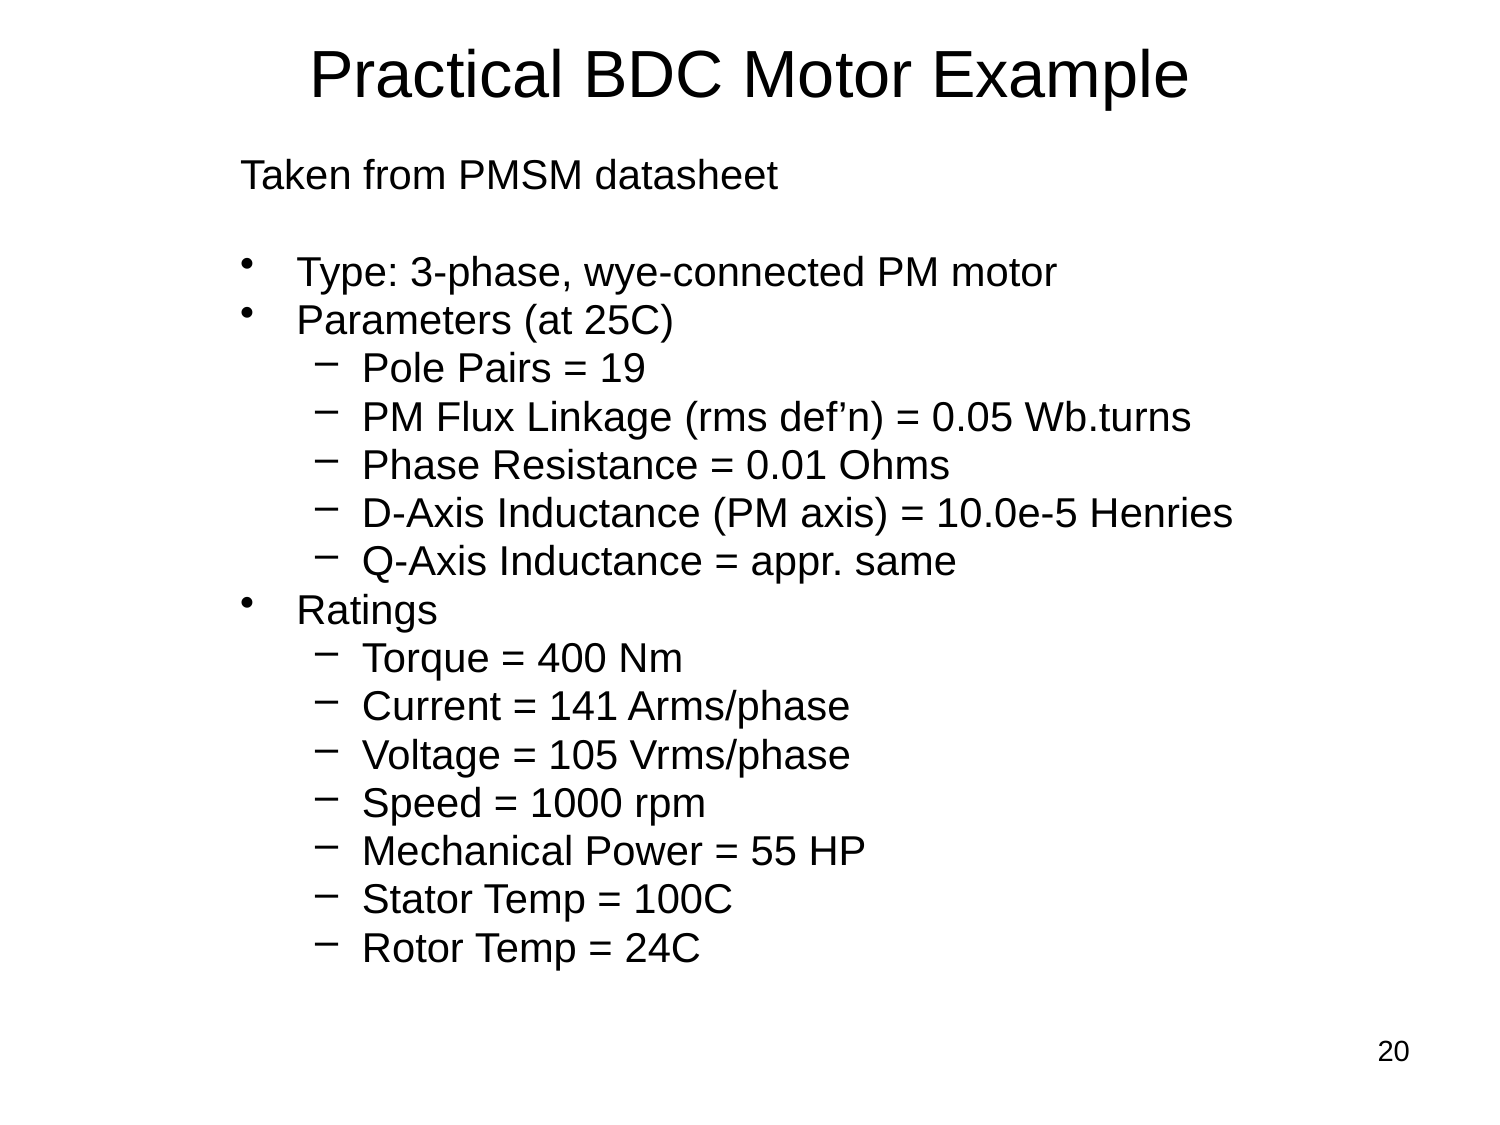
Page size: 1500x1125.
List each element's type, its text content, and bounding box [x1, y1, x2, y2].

slide_number 19 [1074, 1024, 1426, 1103]
title Practical BDC Motor Example [74, 24, 1426, 118]
list Taken from PMSM datasheet Type: 3-phase, wye-connected PM motor Parameters (at 25C) Pole Pairs = 19 PM Flux Linkage (rms def’n) = 0.05 Wb.turns Phase Resistance = 0.01 Ohms D-Axis Inductance (PM axis) = 10.0e-5 Henries Q-Axis Inductance = appr. same Ratings Torque = 400 Nm Current = 141 Arms/phase Voltage = 105 Vrms/phase Speed = 1000 rpm Mechanical Power = 55 HP Stator Temp = 100C Rotor Temp = 24C [224, 149, 1276, 1013]
